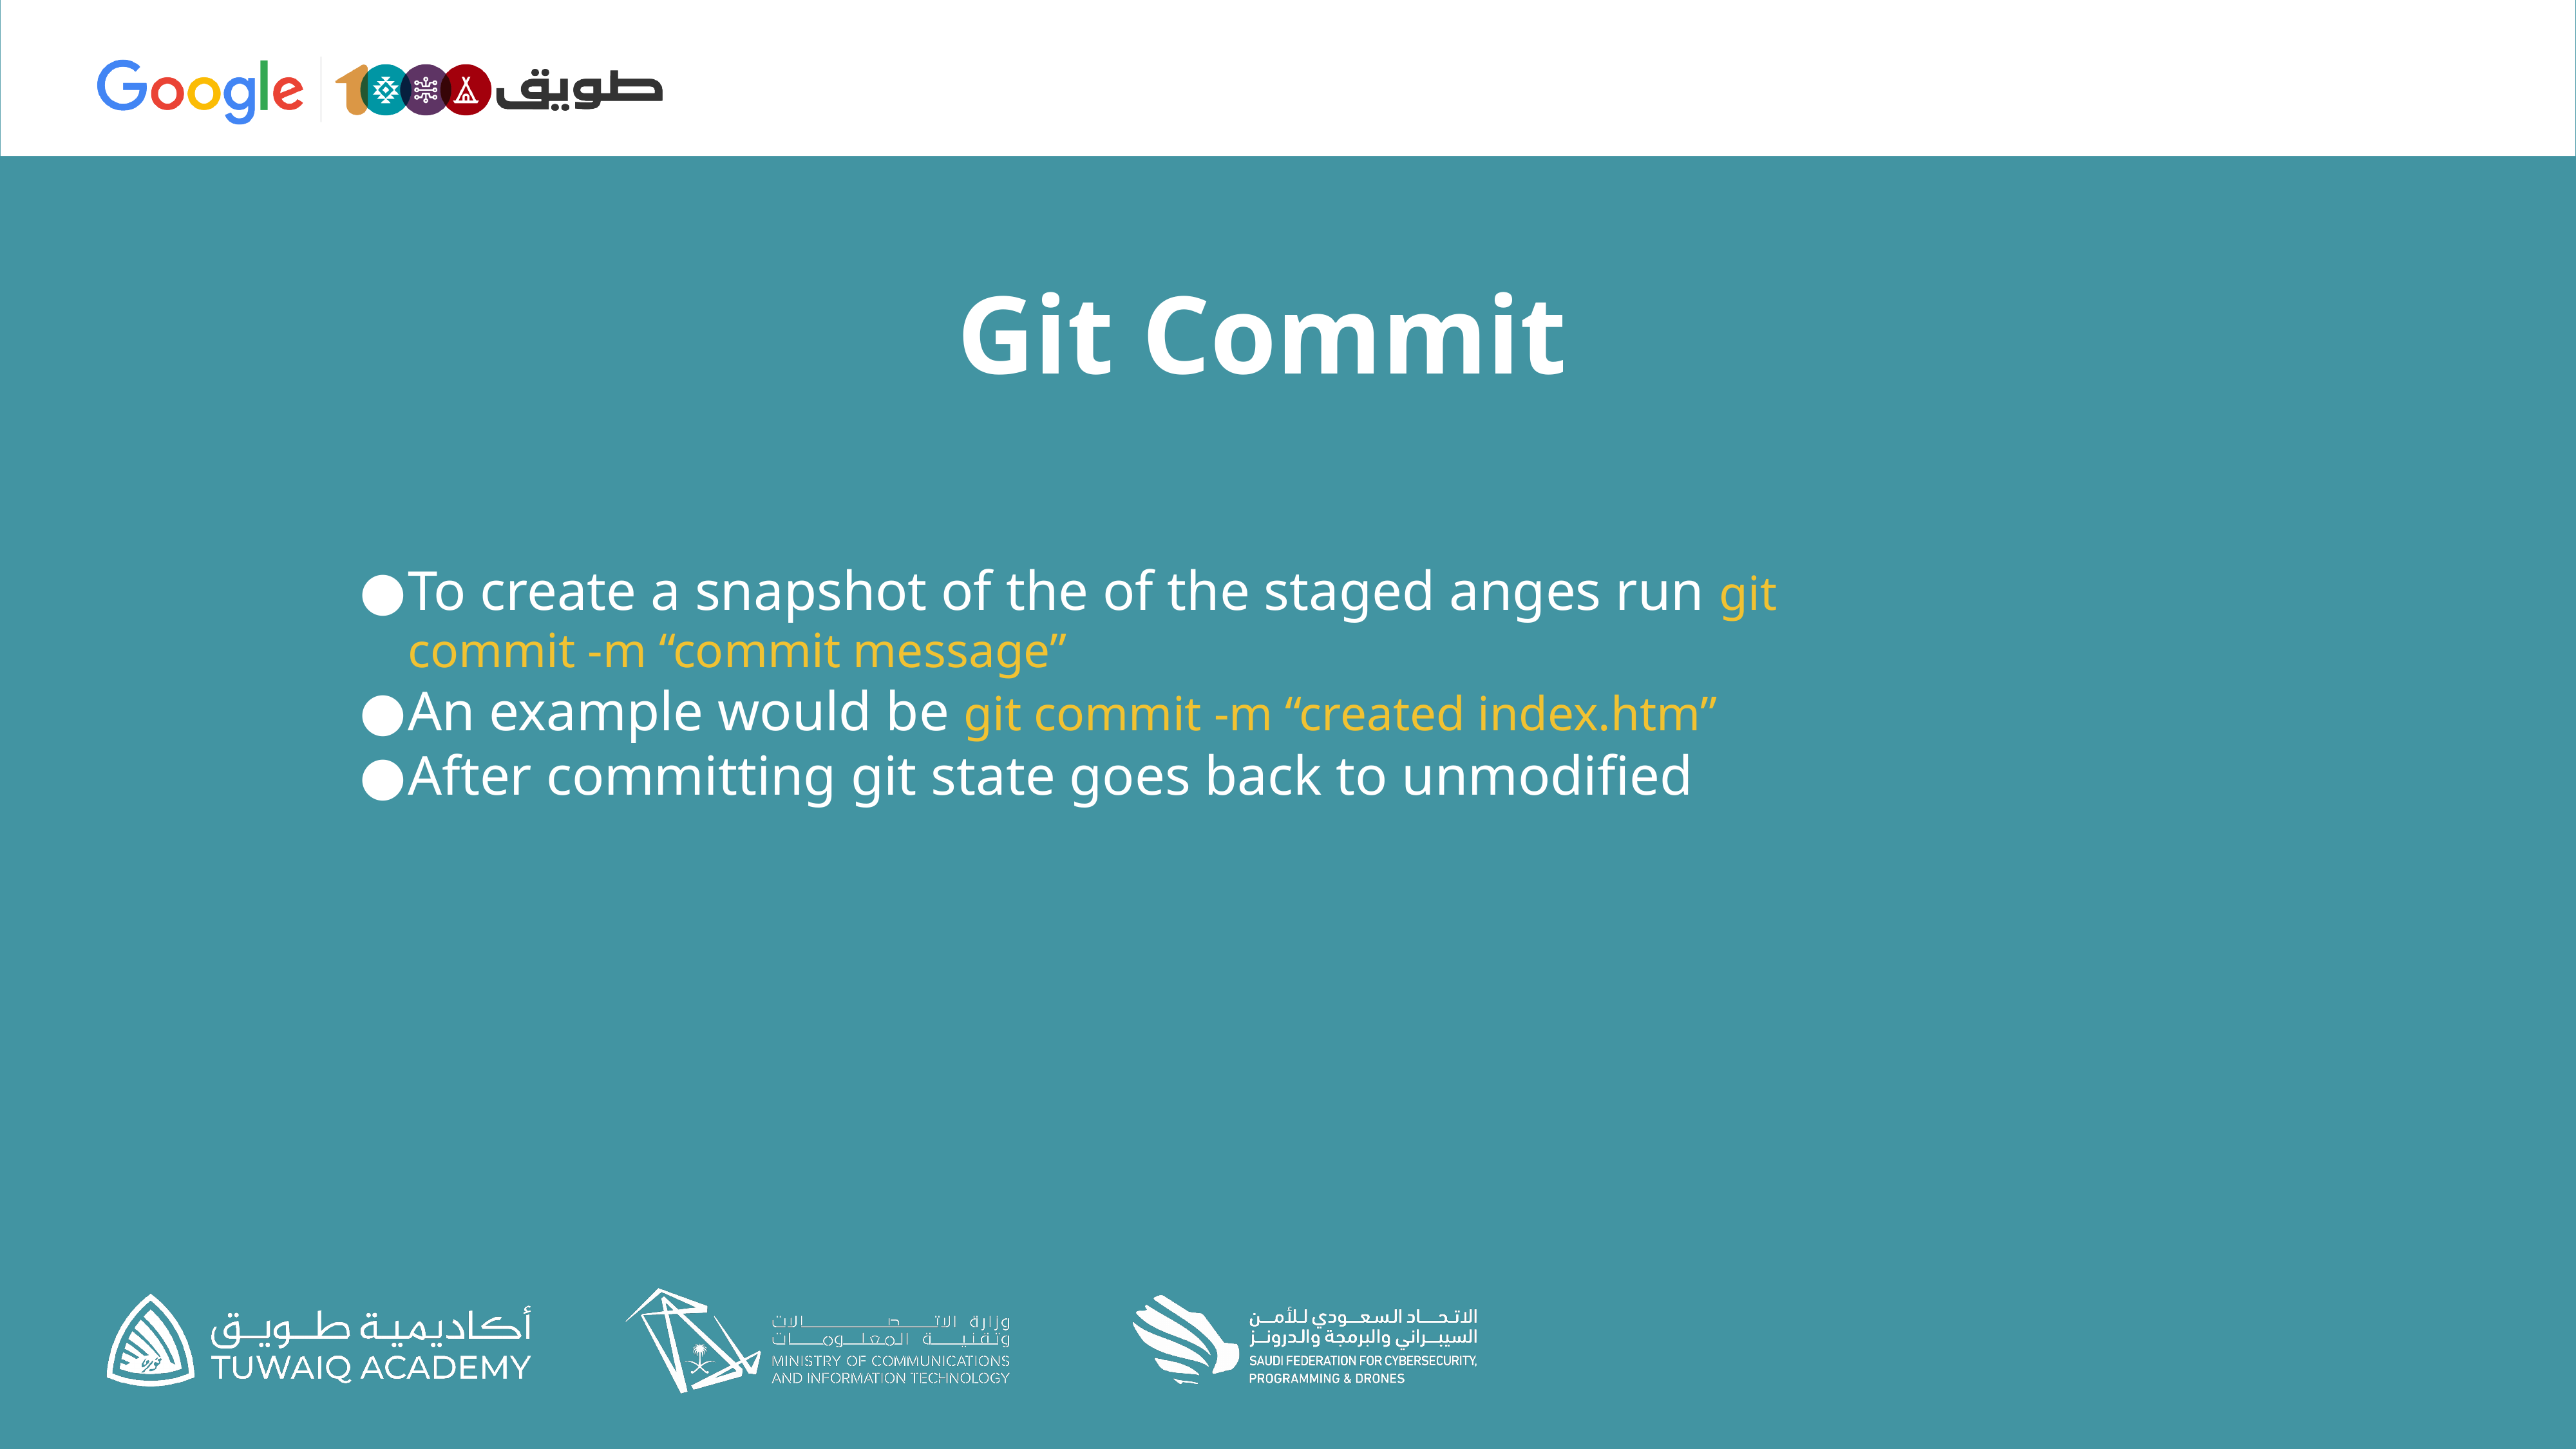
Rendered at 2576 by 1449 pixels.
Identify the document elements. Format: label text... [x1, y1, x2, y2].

picture [53, 0, 708, 253]
picture [0, 1128, 1604, 1449]
title Git Commit [708, 267, 1816, 419]
text_box To create a snapshot of the of the staged anges run git commit -m “commit message” An example would be git commit -m “created index.htm” After committing git state goes back to unmodified [350, 546, 1952, 816]
